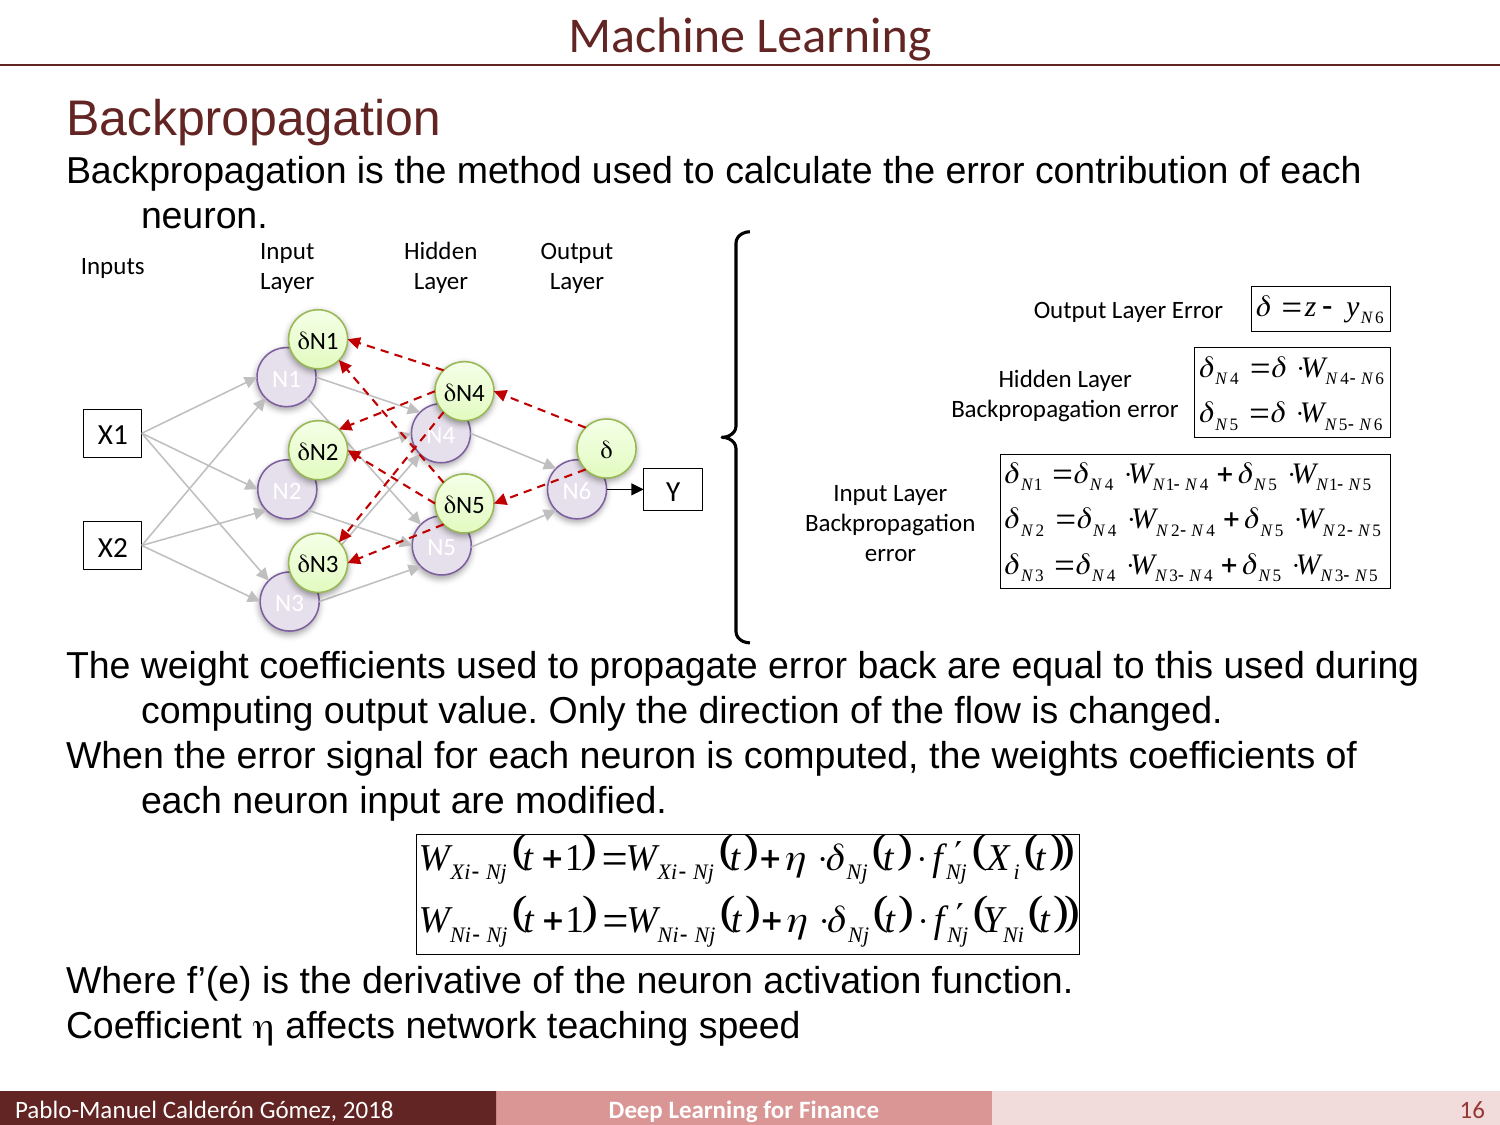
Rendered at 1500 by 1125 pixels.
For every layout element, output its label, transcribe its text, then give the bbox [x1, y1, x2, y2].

footer Deep Learning for Finance [497, 1091, 992, 1125]
slide_number Pablo-Manuel Calderón Gómez, 2018 [0, 1091, 497, 1125]
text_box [796, 285, 1390, 589]
text_box Backpropagation Backpropagation is the method used to calculate the error contribution of each neuron. The weight coefficients used to propagate error back are equal to this used during computing output value. Only the direction of the flow is changed. When the error signal for each neuron is computed, the weights coefficients of each neuron input are modified. Where f’(e) is the derivative of the neuron activation function. Coefficient  affects network teaching speed [50, 78, 1454, 1055]
title Machine Learning [0, 0, 1500, 64]
slide_number 16 [992, 1091, 1500, 1125]
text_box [416, 833, 1080, 955]
text_box [721, 230, 750, 644]
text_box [64, 243, 703, 632]
